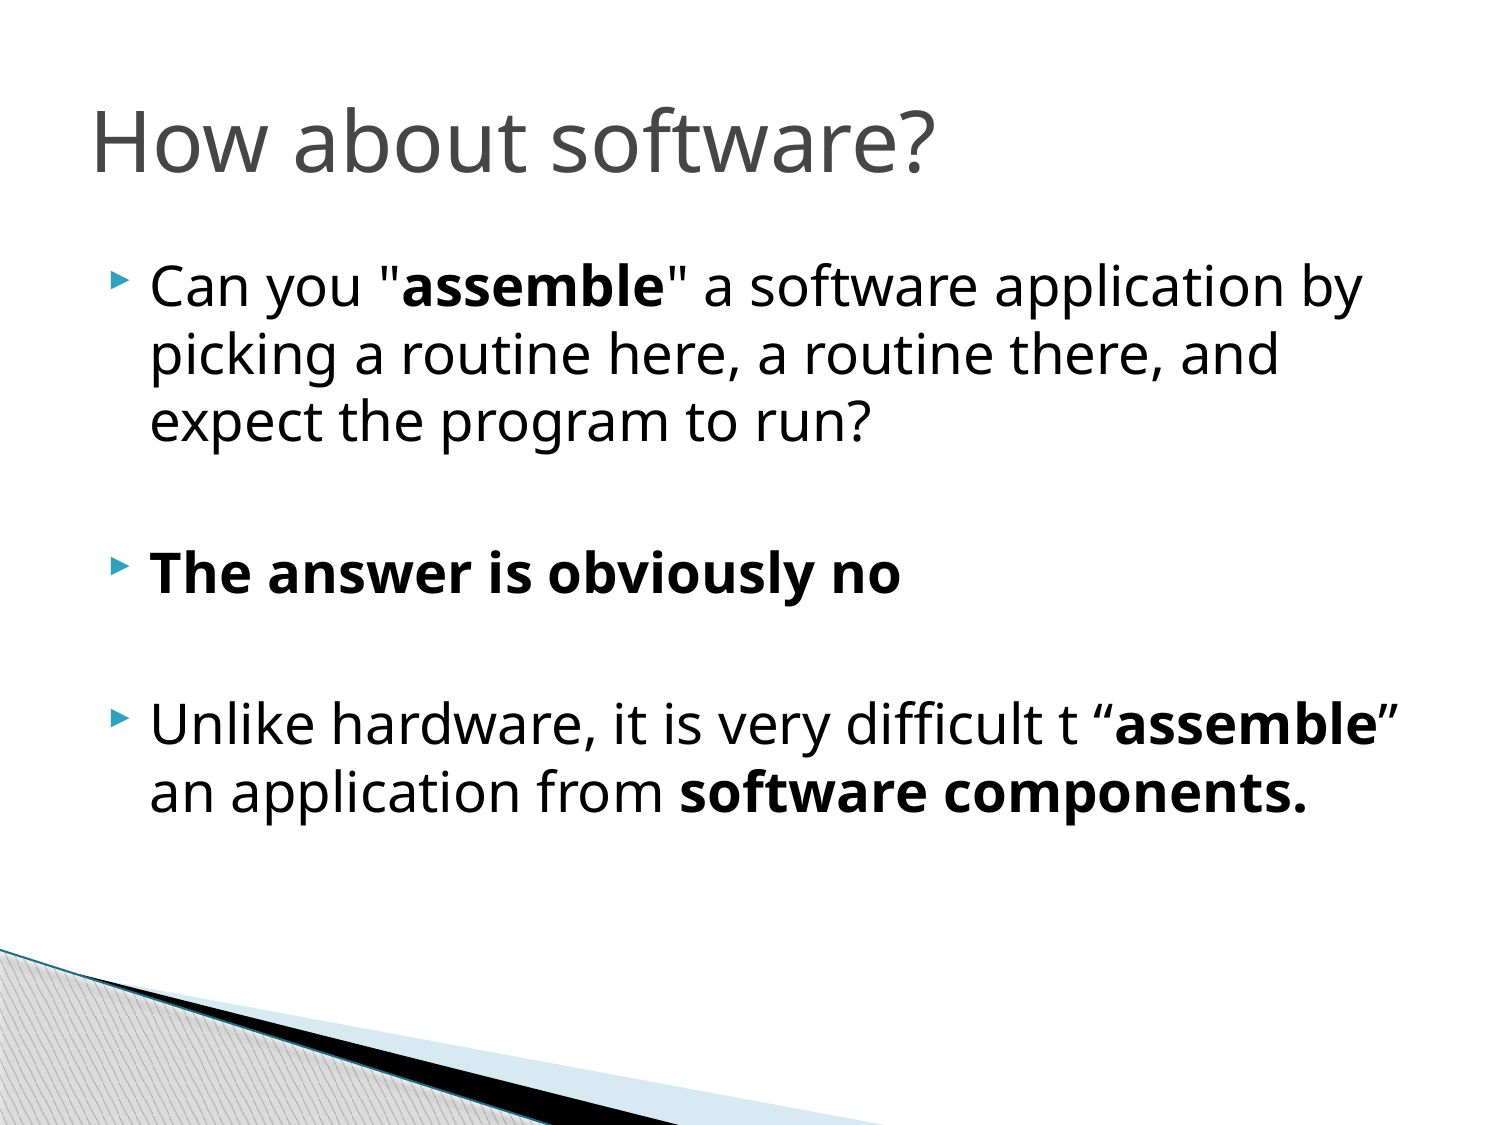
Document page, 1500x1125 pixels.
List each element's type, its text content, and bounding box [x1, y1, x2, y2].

list Can you "assemble" a software application by picking a routine here, a routine there, and expect the program to run? The answer is obviously no Unlike hardware, it is very difficult t “assemble” an application from software components. [75, 243, 1425, 986]
title How about software? [75, 45, 1425, 233]
